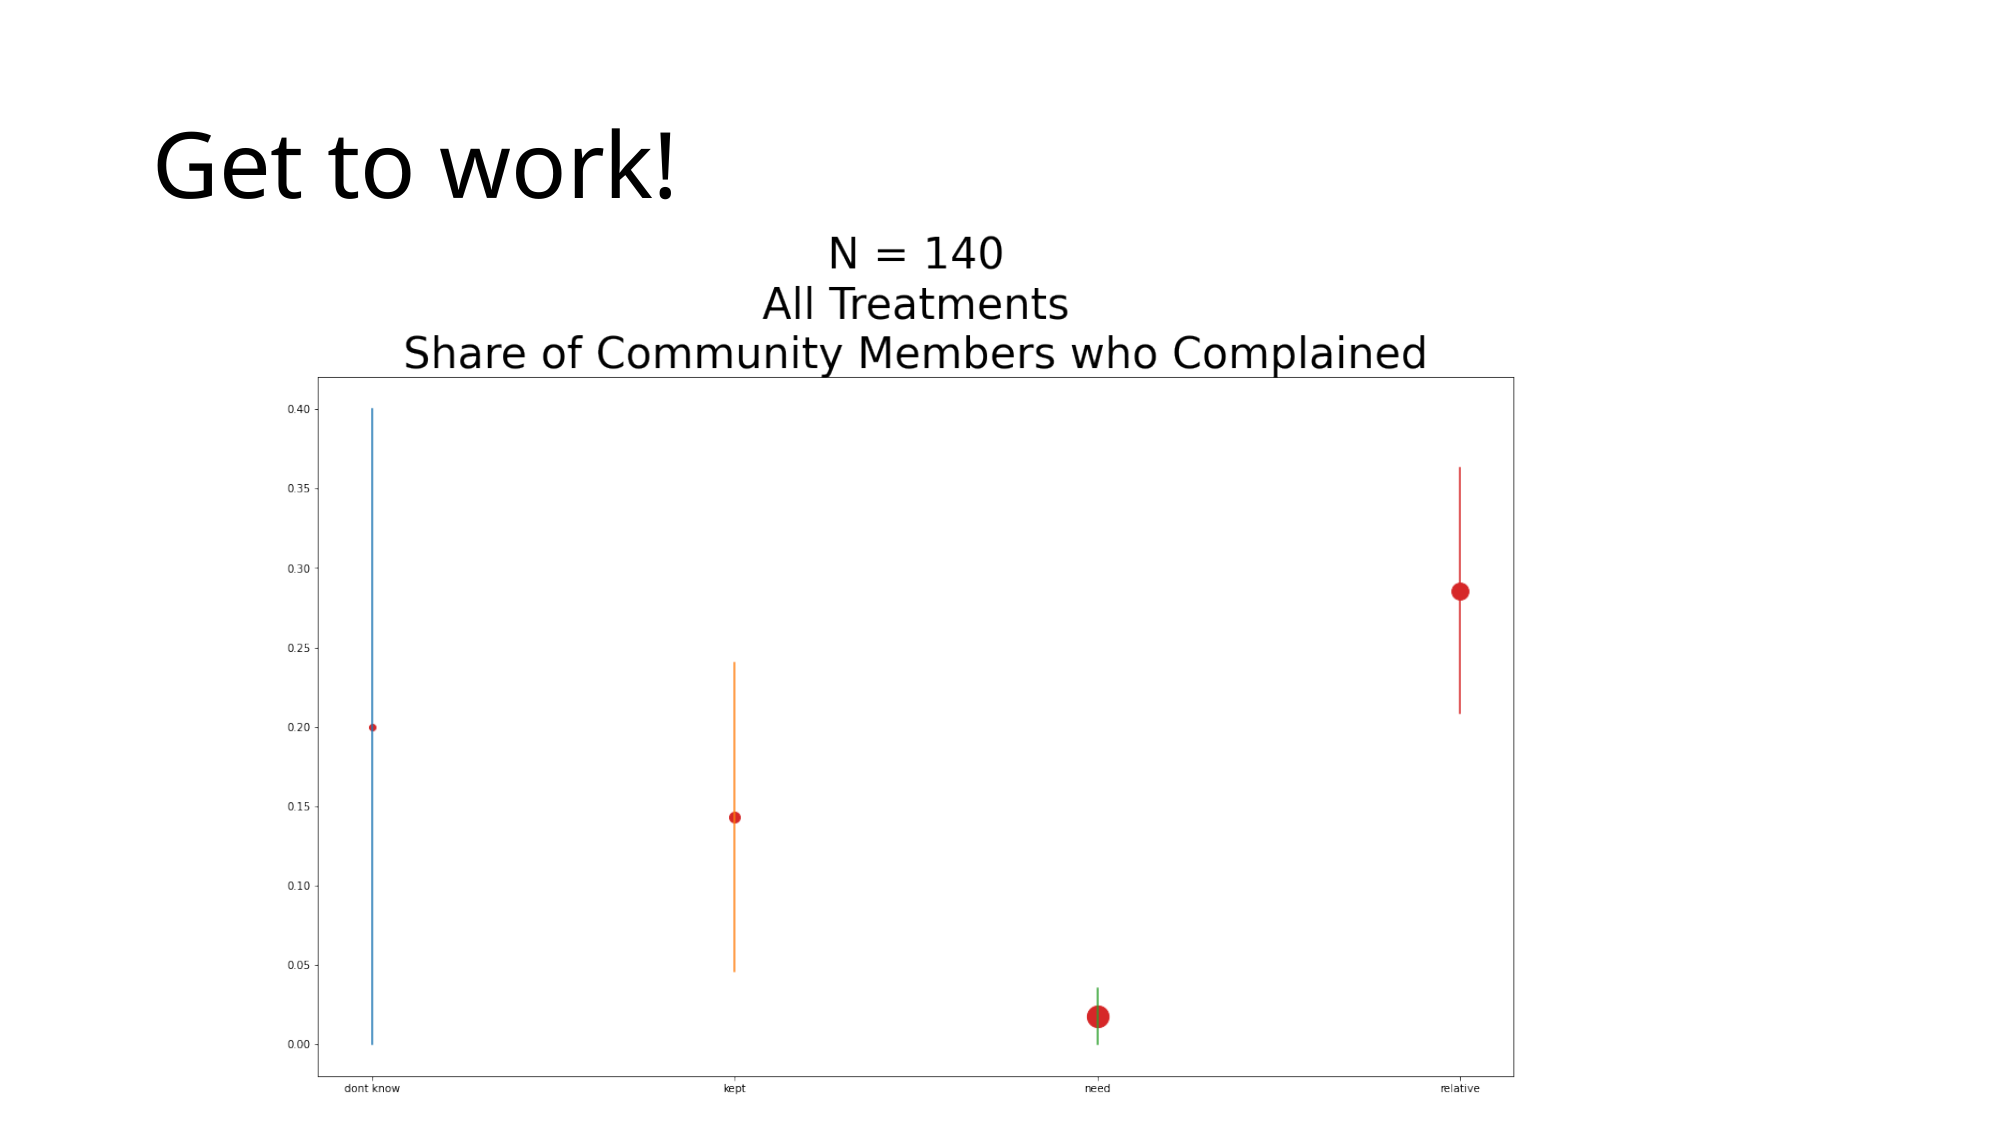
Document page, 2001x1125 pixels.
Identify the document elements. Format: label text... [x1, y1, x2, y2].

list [279, 227, 1521, 1102]
title Get to work! [137, 59, 1863, 278]
